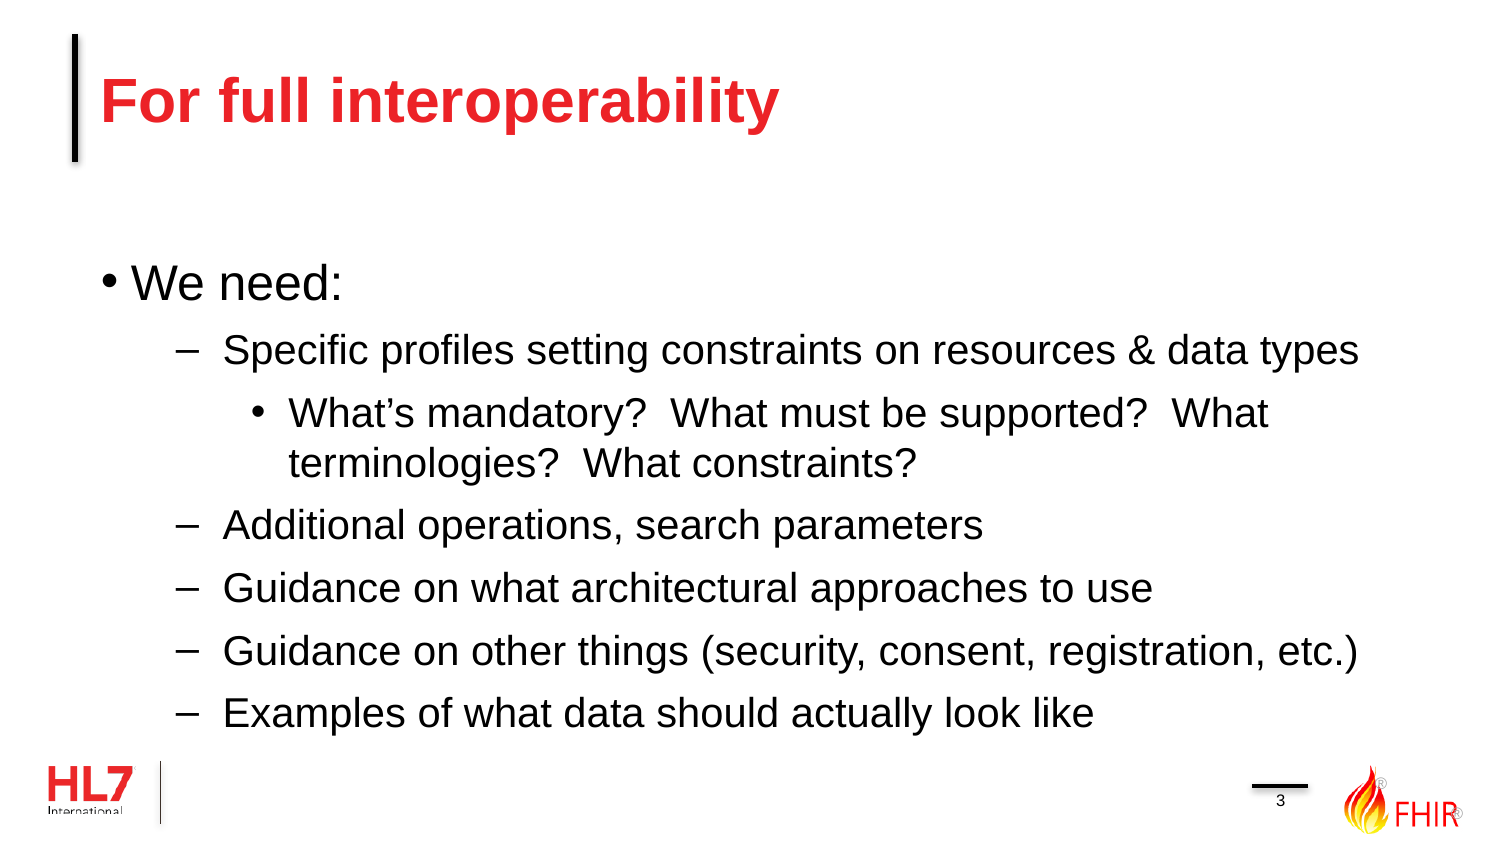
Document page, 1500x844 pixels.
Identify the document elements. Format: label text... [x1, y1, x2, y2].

picture [1339, 760, 1463, 837]
title For full interoperability [100, 33, 1451, 163]
slide_number 3 [1258, 786, 1304, 814]
list We need: Specific profiles setting constraints on resources & data types What’s mandatory? What must be supported? What terminologies? What constraints? Additional operations, search parameters Guidance on what architectural approaches to use Guidance on other things (security, consent, registration, etc.) Examples of what data should actually look like [100, 250, 1451, 731]
